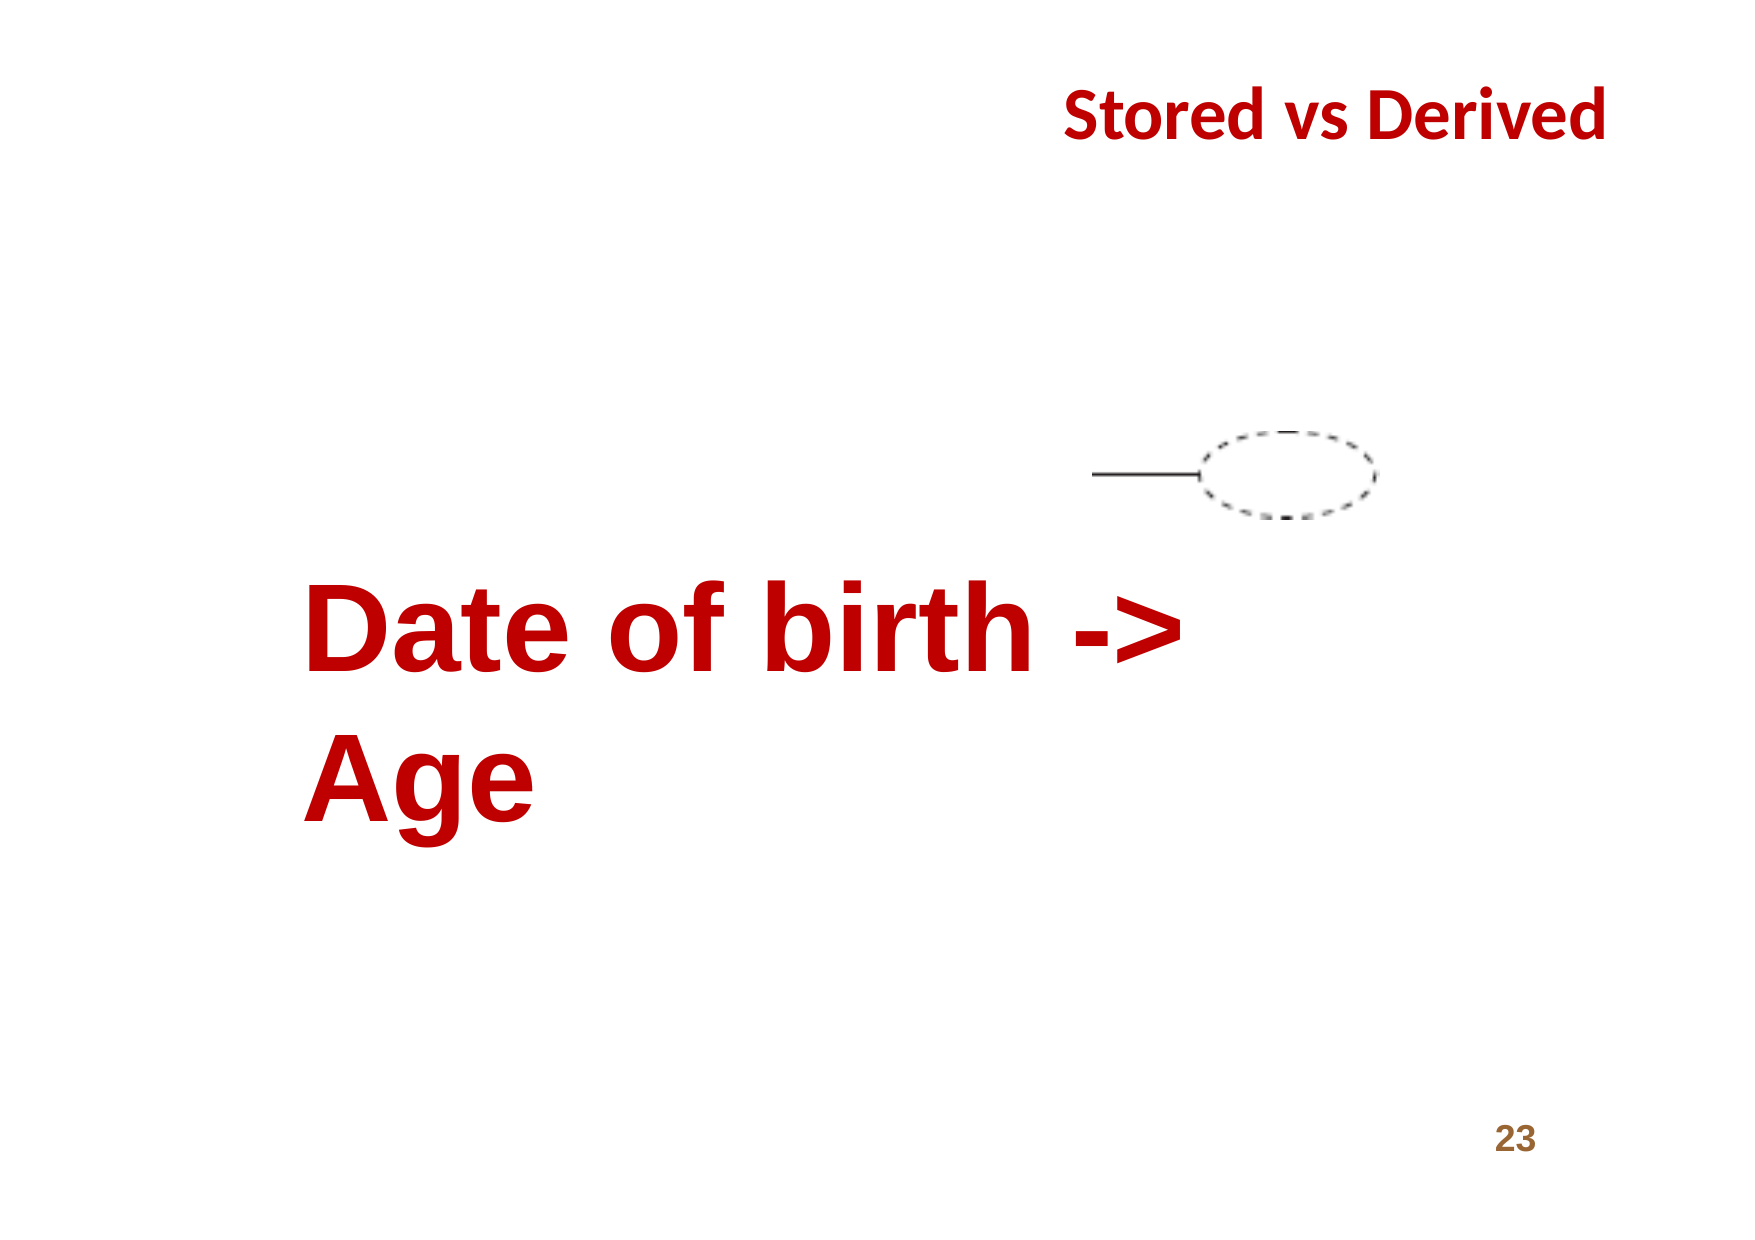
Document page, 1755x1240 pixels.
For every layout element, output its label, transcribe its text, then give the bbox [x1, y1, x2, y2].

picture [1092, 431, 1381, 521]
title Stored vs Derived [140, 62, 1614, 272]
slide_number 23 [1488, 1115, 1544, 1240]
text_box Date of birth -> Age [298, 544, 1455, 847]
